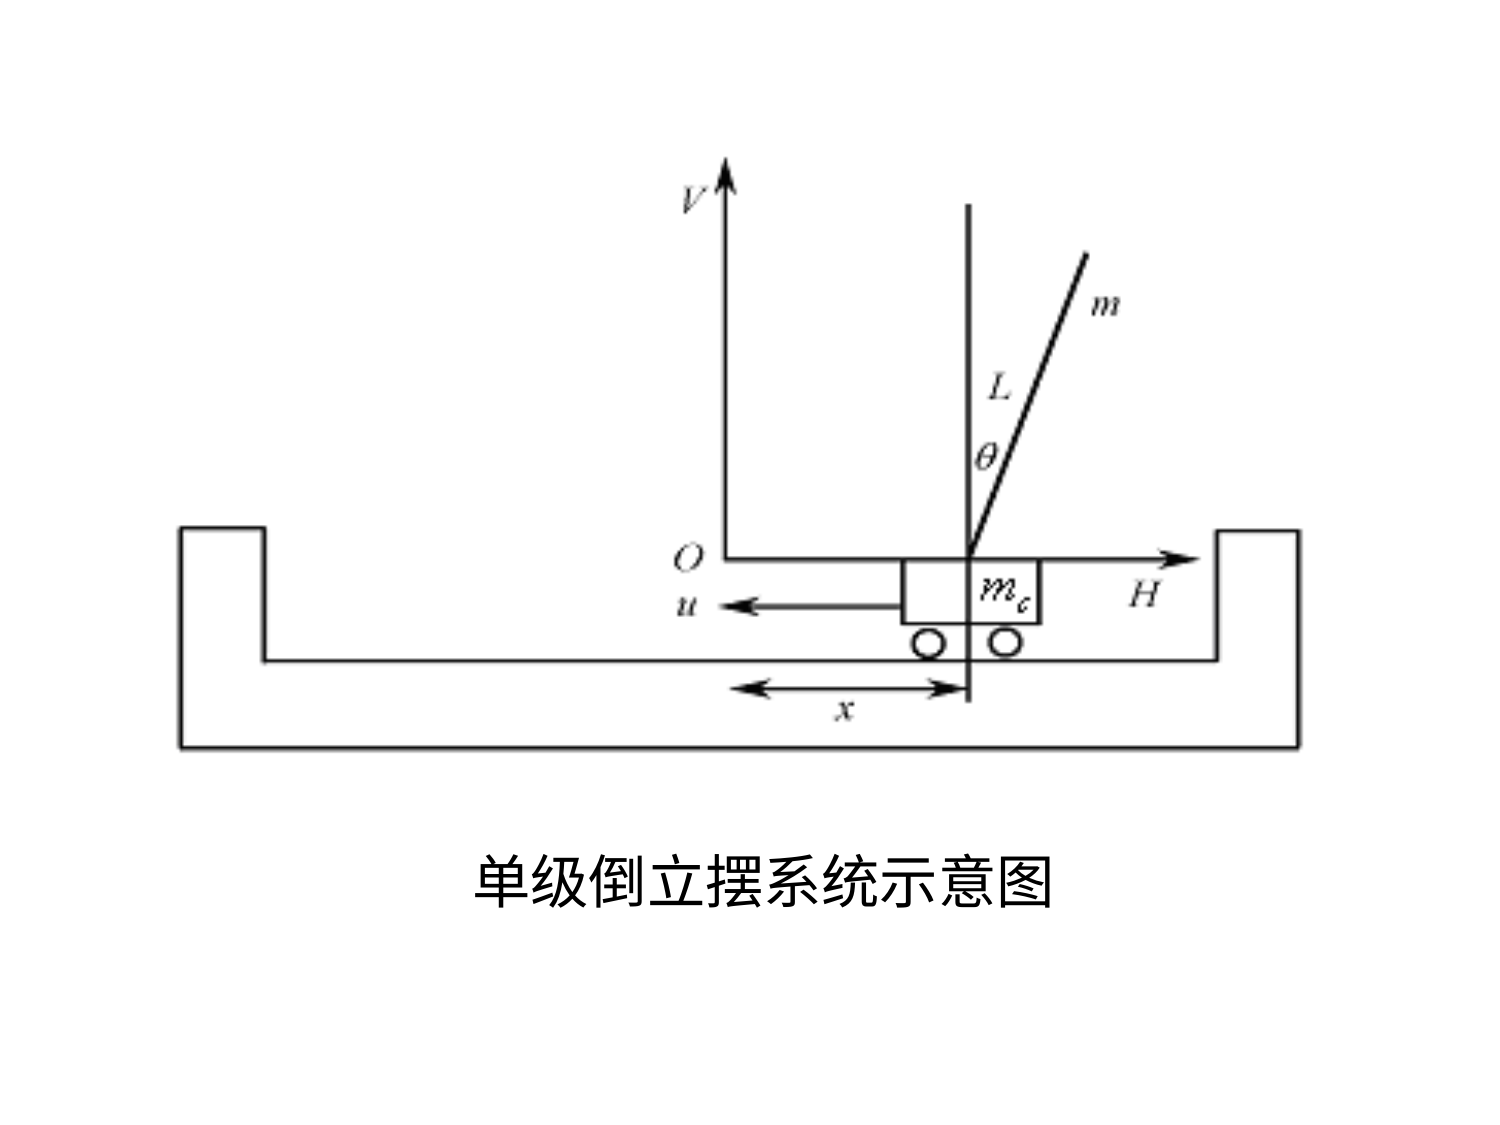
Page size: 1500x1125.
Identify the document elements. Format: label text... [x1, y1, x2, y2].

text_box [149, 137, 1326, 778]
text_box 单级倒立摆系统示意图 [0, 837, 1500, 923]
